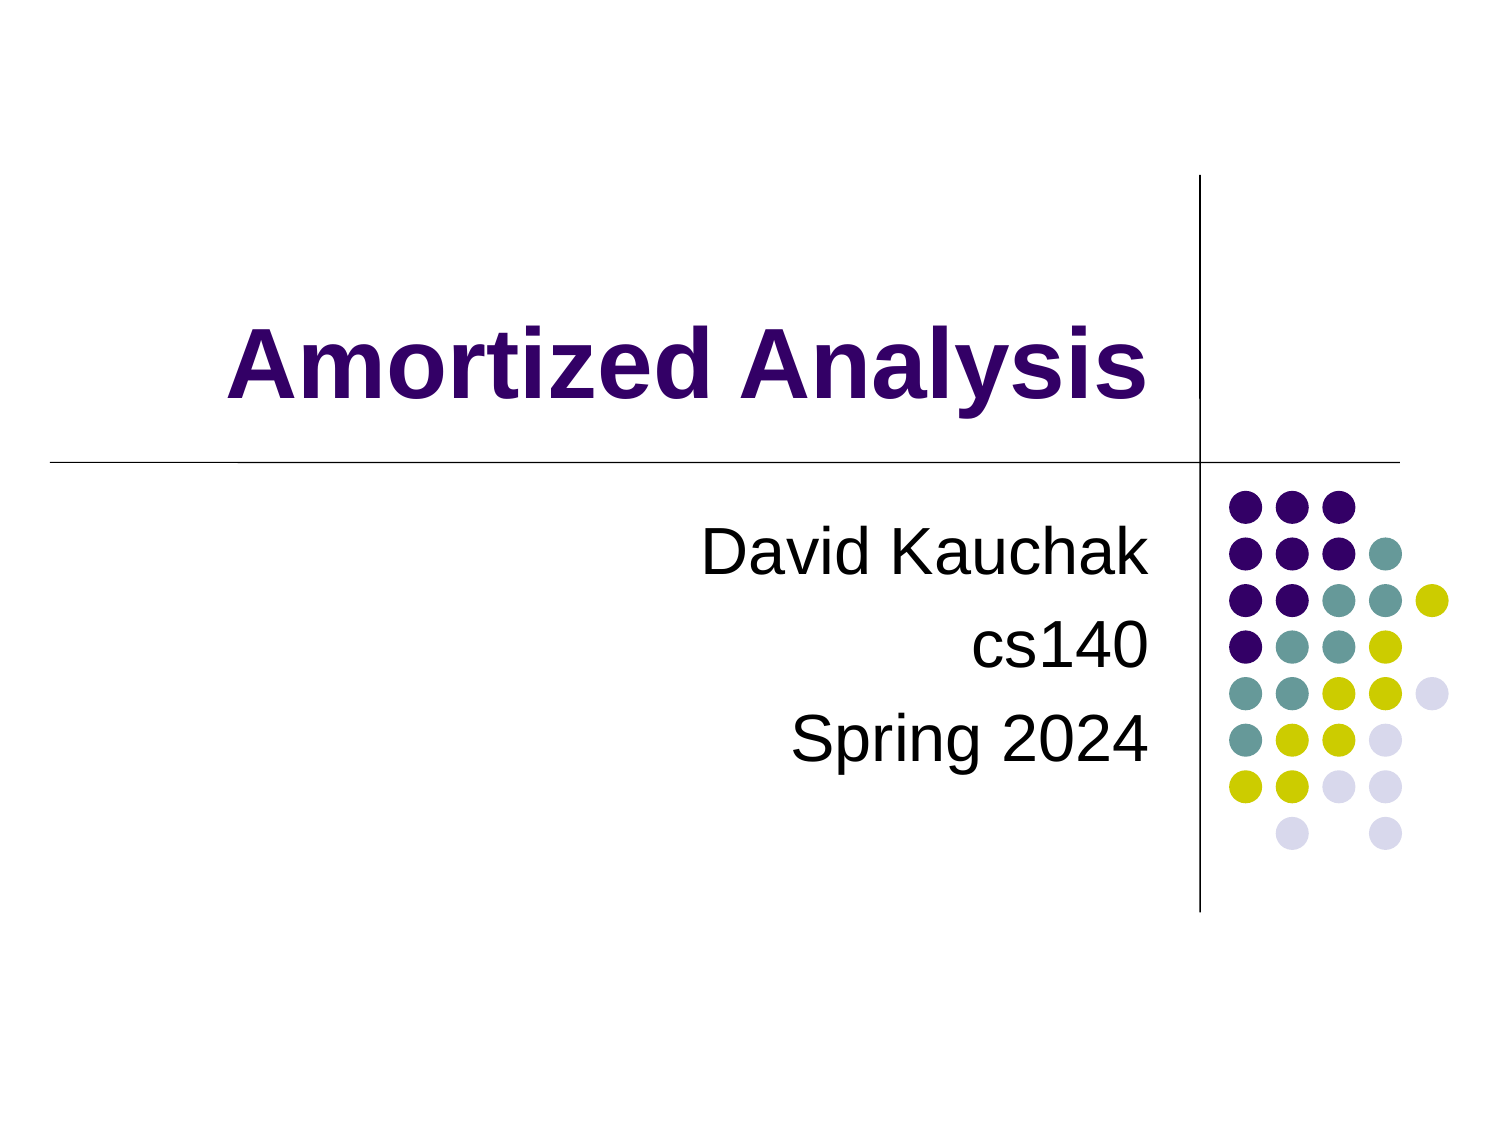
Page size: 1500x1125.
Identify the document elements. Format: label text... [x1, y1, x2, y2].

title Amortized Analysis [51, 76, 1165, 427]
subtitle David Kauchak cs140 Spring 2024 [139, 500, 1165, 888]
